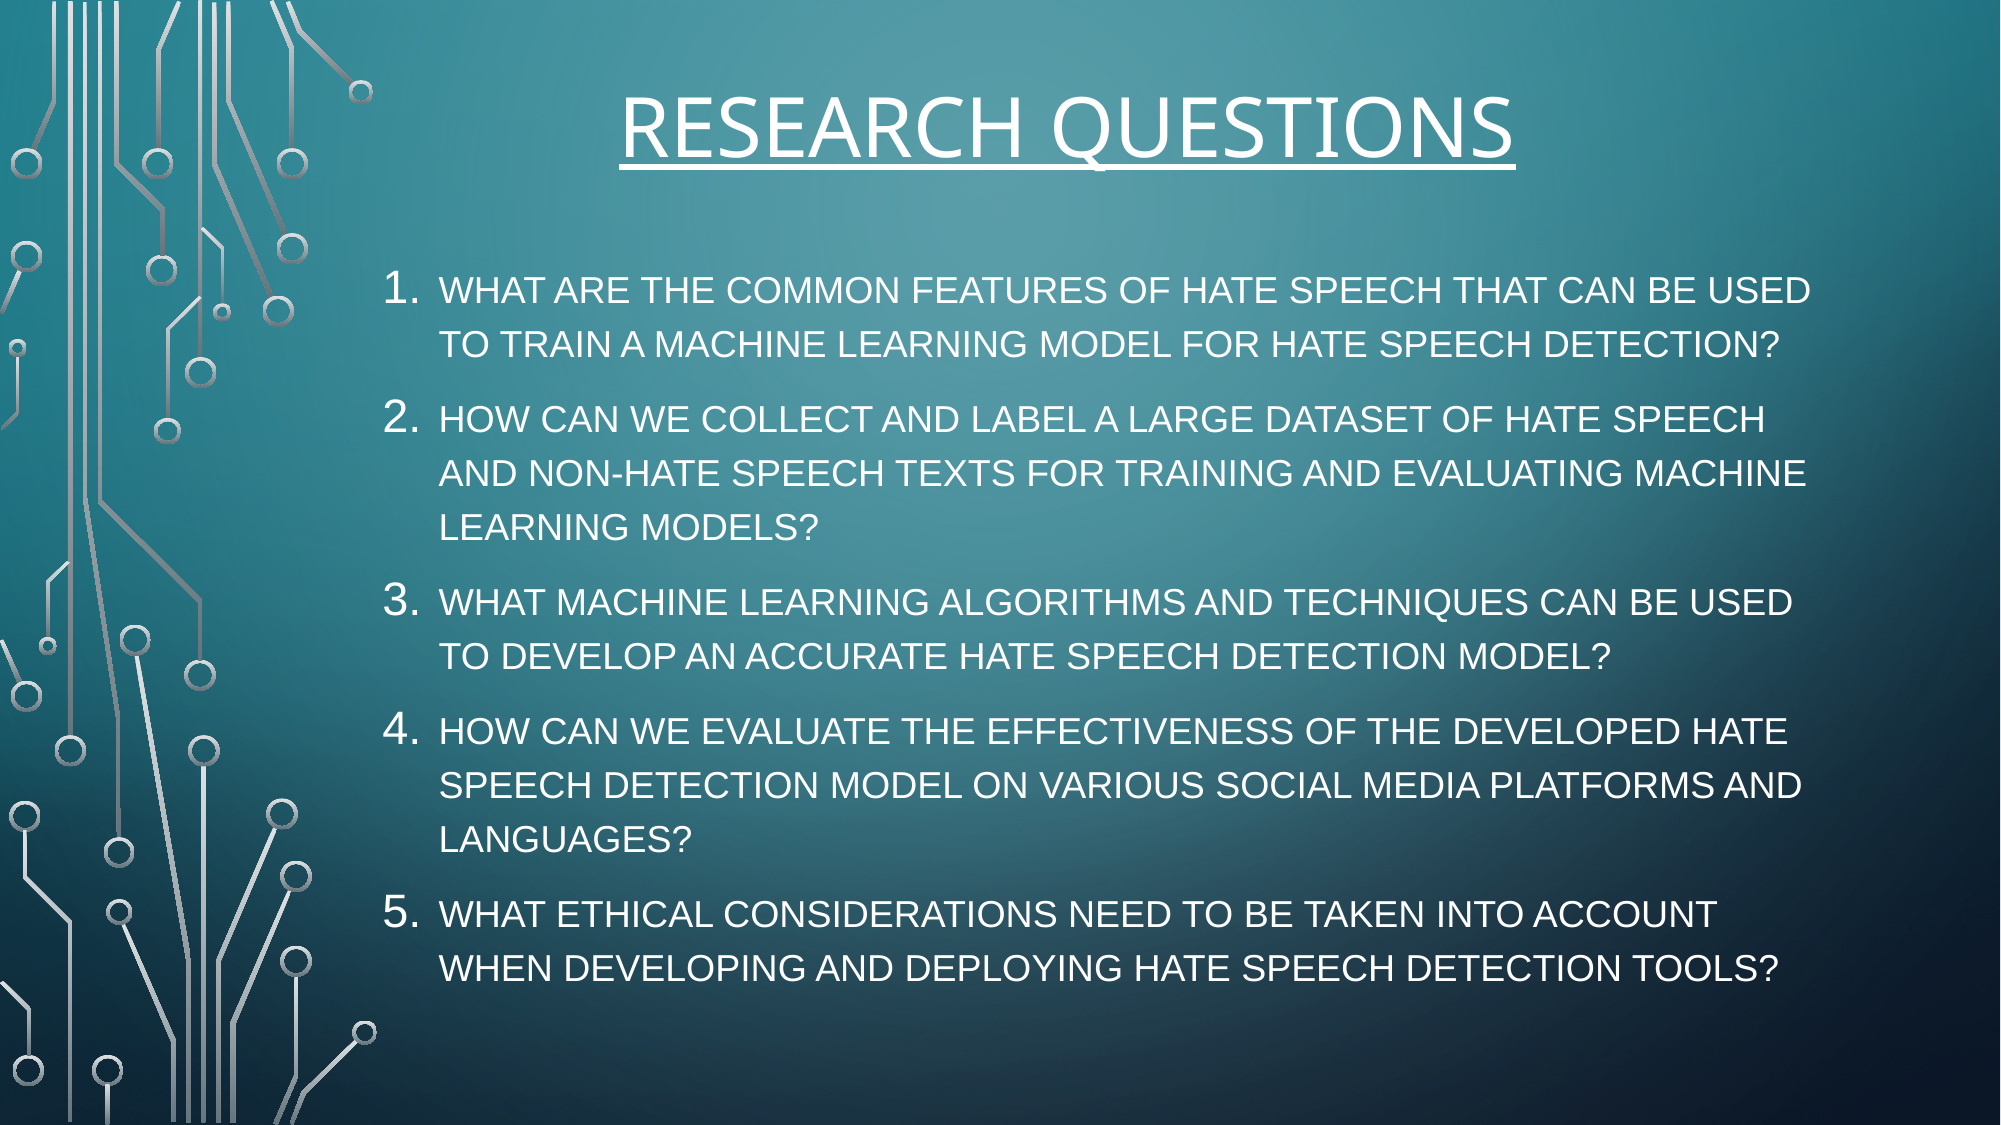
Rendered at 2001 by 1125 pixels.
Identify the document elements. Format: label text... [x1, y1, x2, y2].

title Research questions [384, 20, 1750, 183]
subtitle What are the common features of hate speech that can be used to train a machine learning model for hate speech detection? How can we collect and label a large dataset of hate speech and non-hate speech texts for training and evaluating machine learning models? What machine learning algorithms and techniques can be used to develop an accurate hate speech detection model? How can we evaluate the effectiveness of the developed hate speech detection model on various social media platforms and languages? What ethical considerations need to be taken into account when developing and deploying hate speech detection tools? [367, 249, 1832, 1105]
